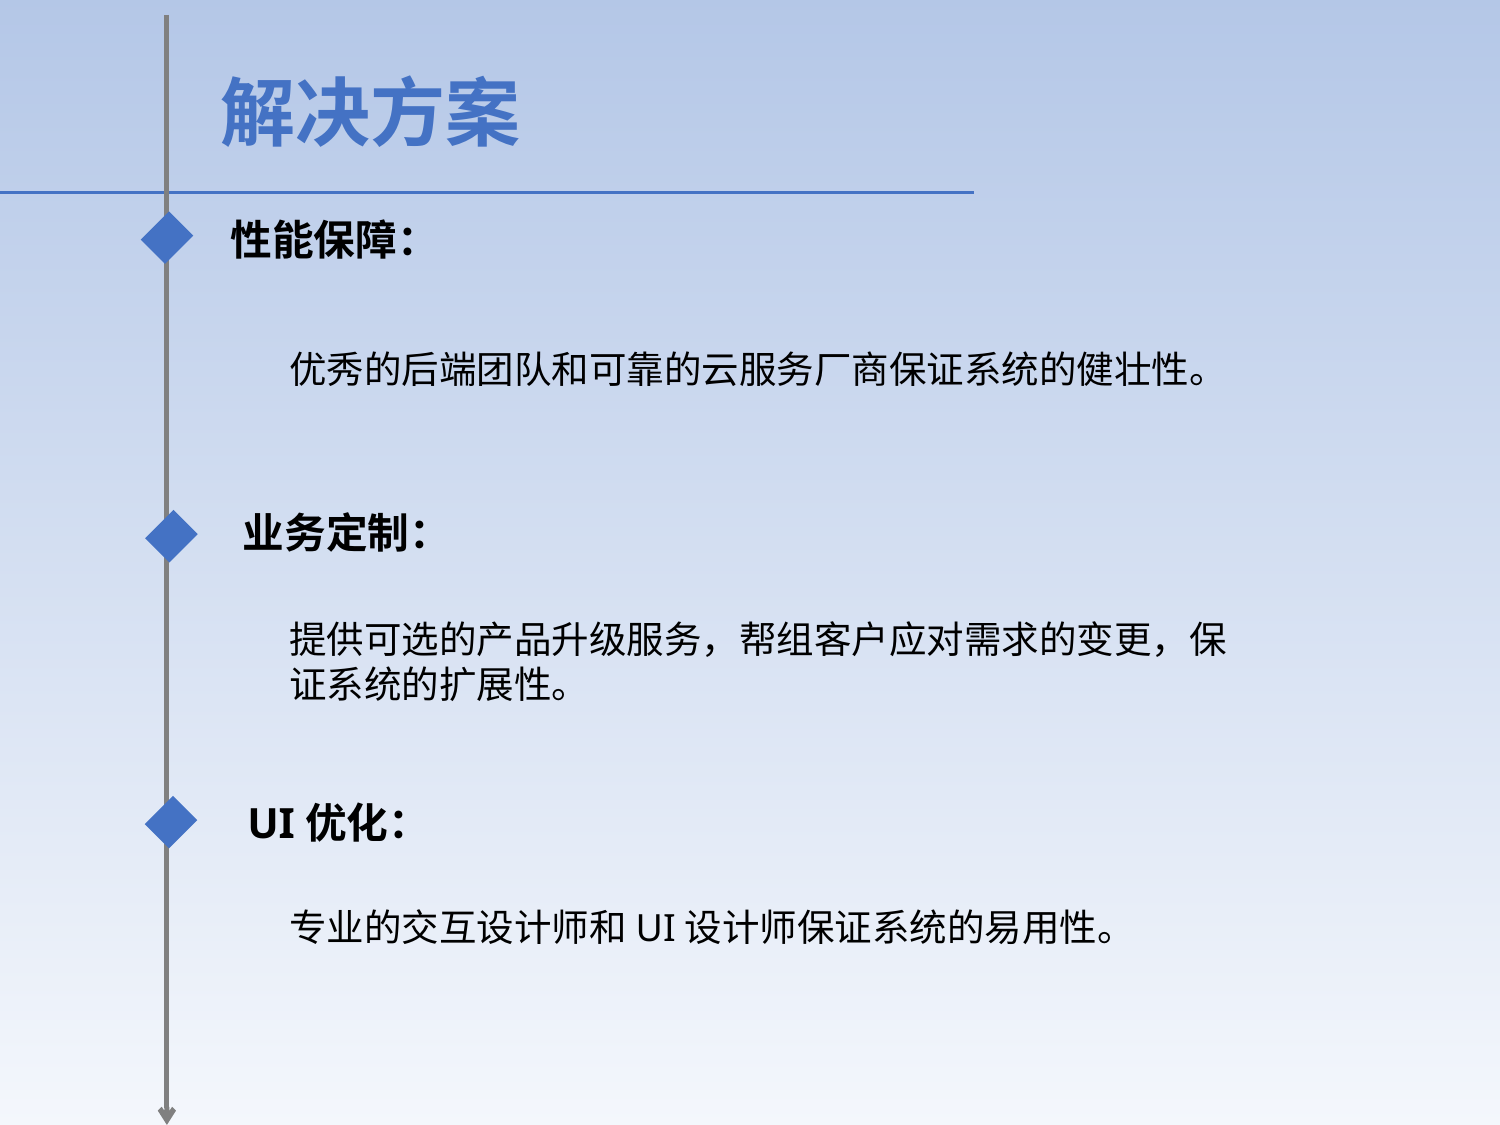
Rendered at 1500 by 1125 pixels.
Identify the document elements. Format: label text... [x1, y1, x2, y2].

text_box 性能保障： [166, 206, 503, 272]
text_box 专业的交互设计师和UI设计师保证系统的易用性。 [274, 896, 1270, 956]
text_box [0, 547, 725, 593]
list 解决方案 [205, 57, 1411, 165]
text_box 优秀的后端团队和可靠的云服务厂商保证系统的健壮性。 [274, 338, 1270, 399]
text_box UI优化： [170, 789, 507, 855]
text_box 提供可选的产品升级服务，帮组客户应对需求的变更，保证系统的扩展性。 [274, 608, 1270, 714]
text_box 业务定制： [178, 499, 515, 546]
